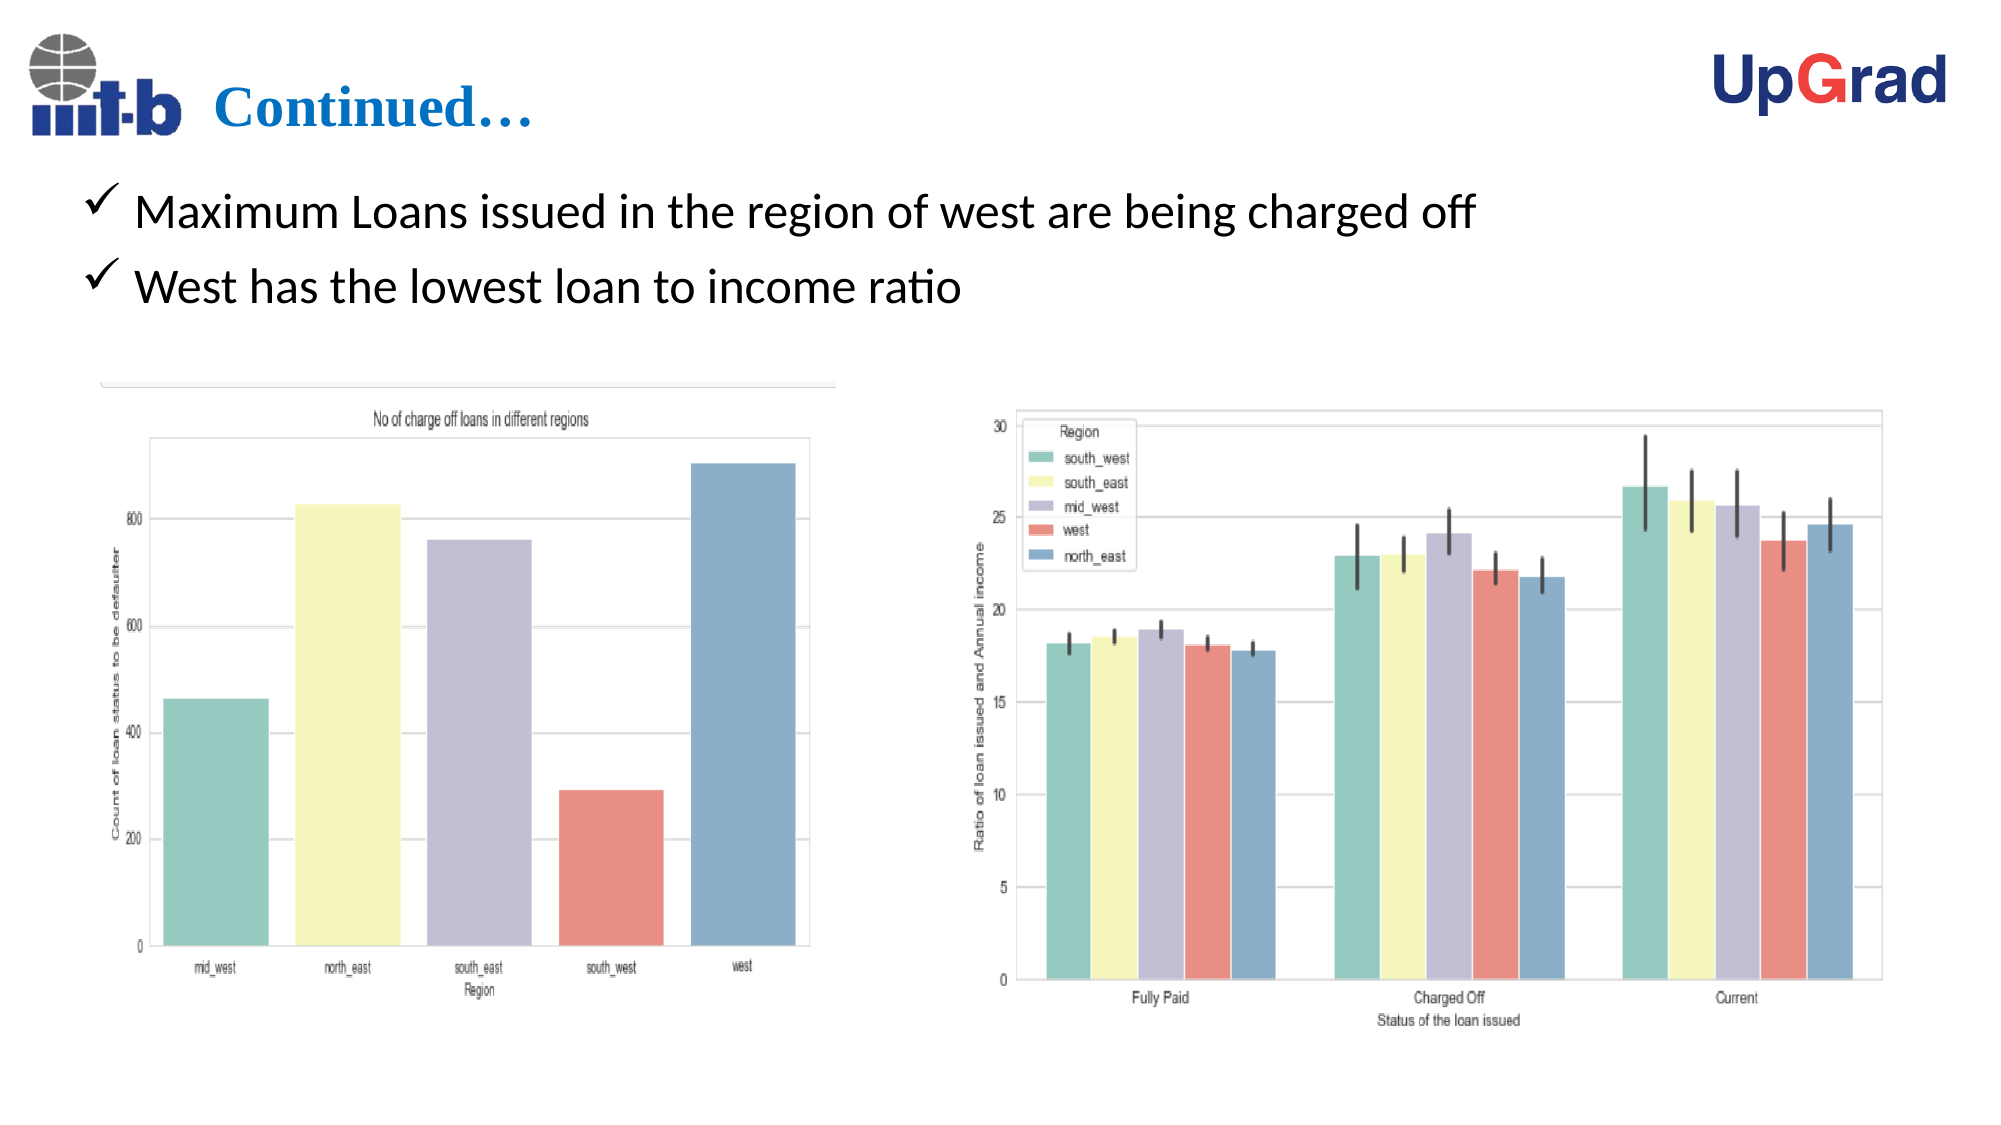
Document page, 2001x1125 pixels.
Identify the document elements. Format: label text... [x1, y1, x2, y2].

list Maximum Loans issued in the region of west are being charged off West has the lowest loan to income ratio [66, 178, 1899, 1017]
title Continued… [184, 37, 1713, 178]
picture [1714, 53, 1952, 116]
picture [0, 29, 208, 163]
picture [86, 382, 836, 1017]
picture [949, 390, 1913, 1041]
